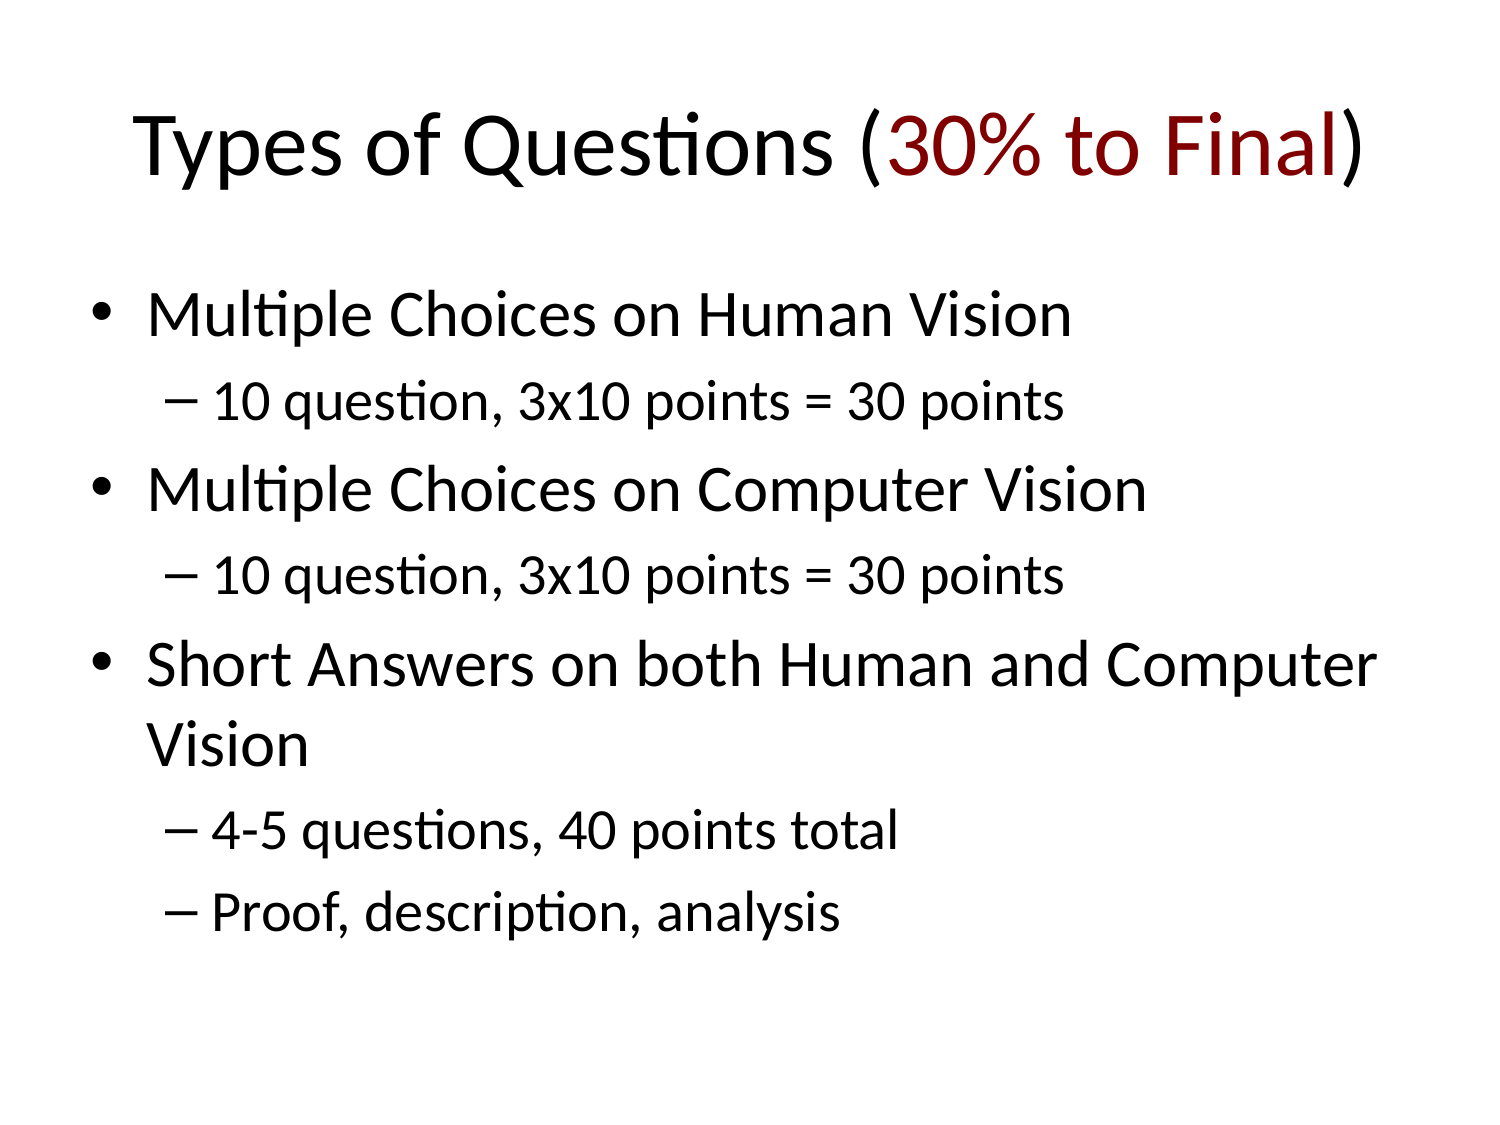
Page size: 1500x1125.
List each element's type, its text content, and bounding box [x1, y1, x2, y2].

list Multiple Choices on Human Vision 10 question, 3x10 points = 30 points Multiple Choices on Computer Vision 10 question, 3x10 points = 30 points Short Answers on both Human and Computer Vision 4-5 questions, 40 points total Proof, description, analysis [75, 262, 1425, 1005]
title Types of Questions (30% to Final) [75, 45, 1425, 233]
